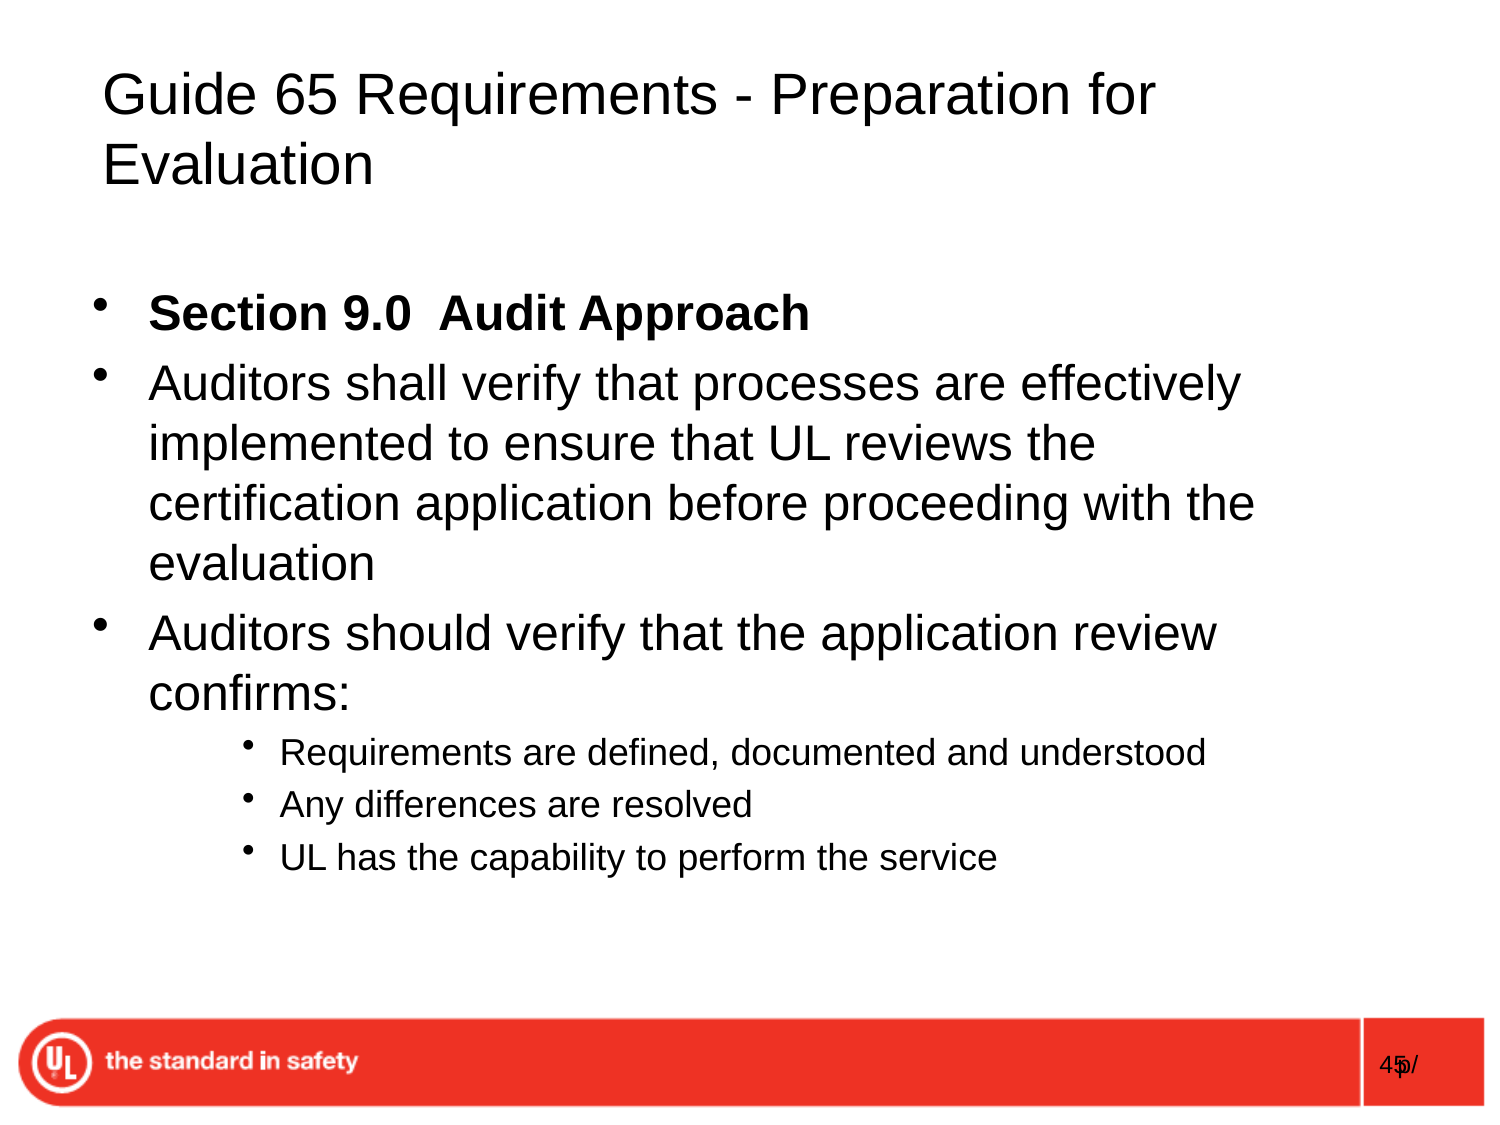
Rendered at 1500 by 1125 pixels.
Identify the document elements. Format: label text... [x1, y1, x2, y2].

title Guide 65 Requirements - Preparation for Evaluation [87, 37, 1363, 215]
picture [0, 1001, 1500, 1125]
list Section 9.0 Audit Approach Auditors shall verify that processes are effectively implemented to ensure that UL reviews the certification application before proceeding with the evaluation Auditors should verify that the application review confirms: Requirements are defined, documented and understood Any differences are resolved UL has the capability to perform the service [77, 272, 1377, 1098]
